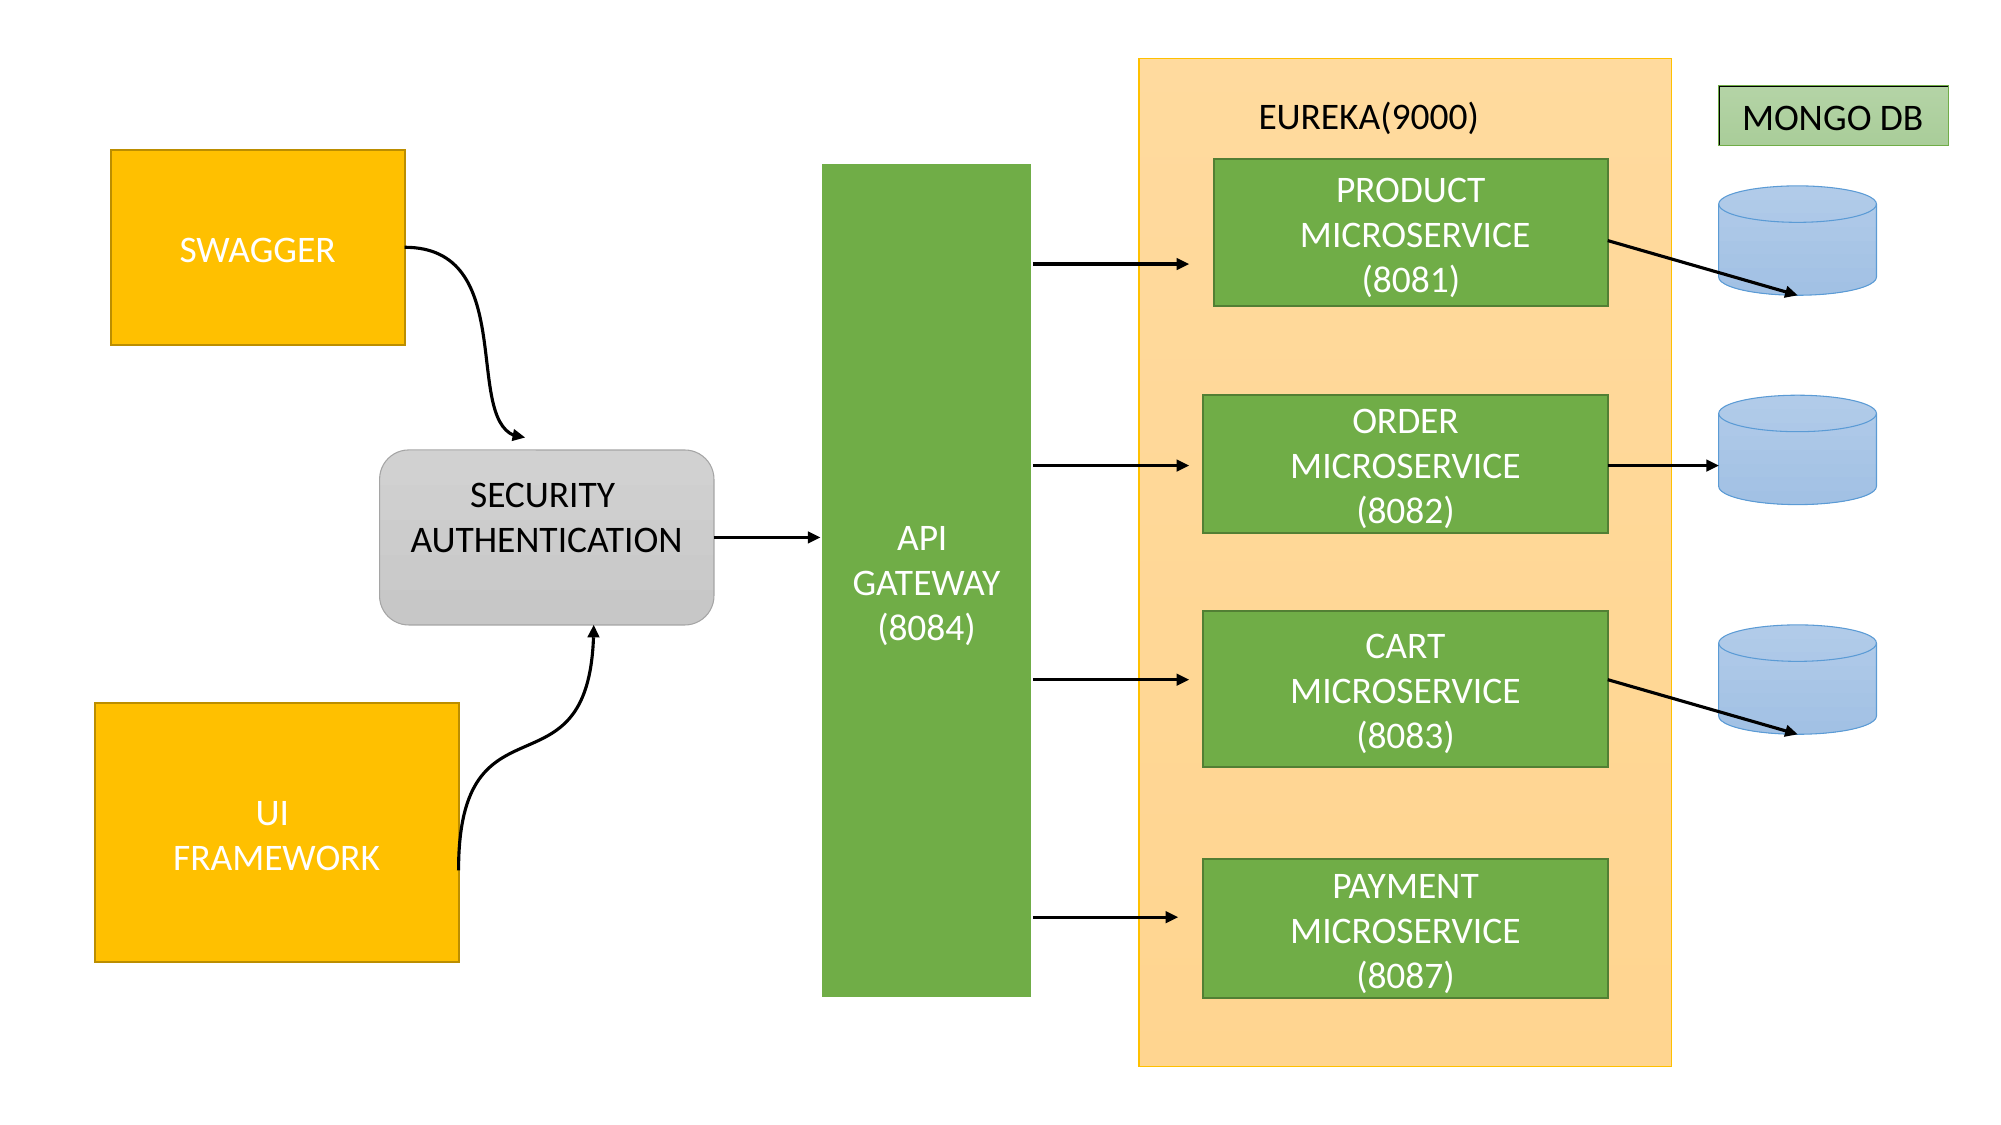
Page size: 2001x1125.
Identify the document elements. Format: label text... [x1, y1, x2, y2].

text_box UI FRAMEWORK [94, 702, 460, 963]
text_box [1718, 624, 1878, 735]
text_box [404, 247, 525, 438]
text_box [403, 680, 649, 816]
text_box [1718, 394, 1878, 506]
text_box [1718, 185, 1878, 296]
text_box SWAGGER [110, 149, 406, 346]
text_box MONGO DB [1718, 85, 1949, 146]
text_box PRODUCT MICROSERVICE (8081) [1213, 158, 1609, 307]
text_box SECURITY AUTHENTICATION [379, 449, 715, 626]
text_box [1138, 58, 1672, 1067]
text_box CART MICROSERVICE (8083) [1202, 610, 1609, 768]
text_box ORDER MICROSERVICE (8082) [1202, 394, 1609, 534]
text_box EUREKA(9000) [1243, 84, 1596, 145]
text_box PAYMENT MICROSERVICE (8087) [1202, 858, 1609, 999]
text_box API GATEWAY (8084) [819, 161, 1034, 1000]
